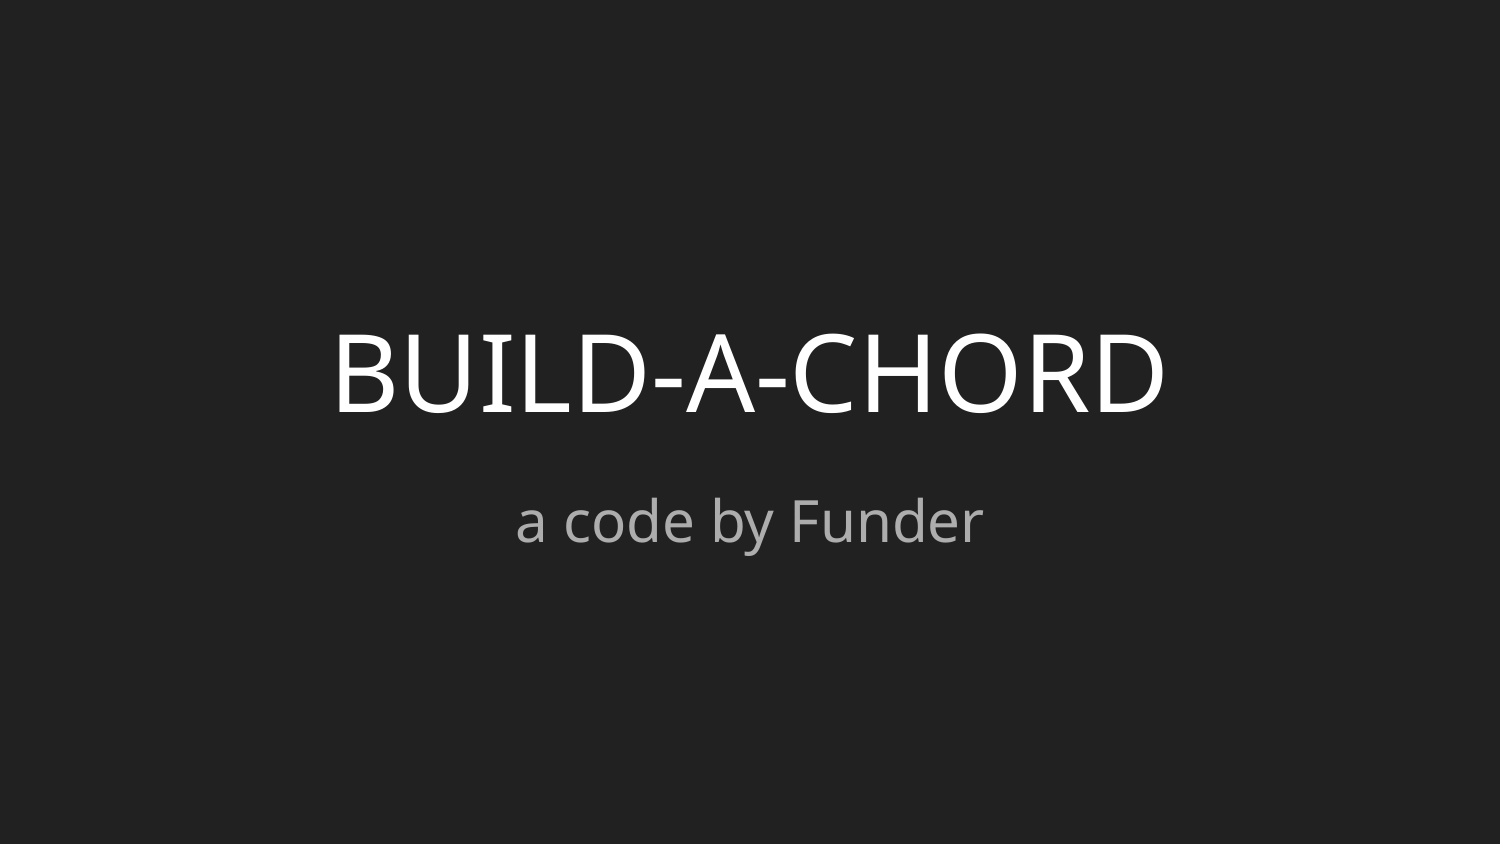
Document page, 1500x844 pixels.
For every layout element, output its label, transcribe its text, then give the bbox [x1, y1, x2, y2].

subtitle a code by Funder [51, 464, 1449, 595]
title BUILD-A-CHORD [51, 122, 1449, 459]
